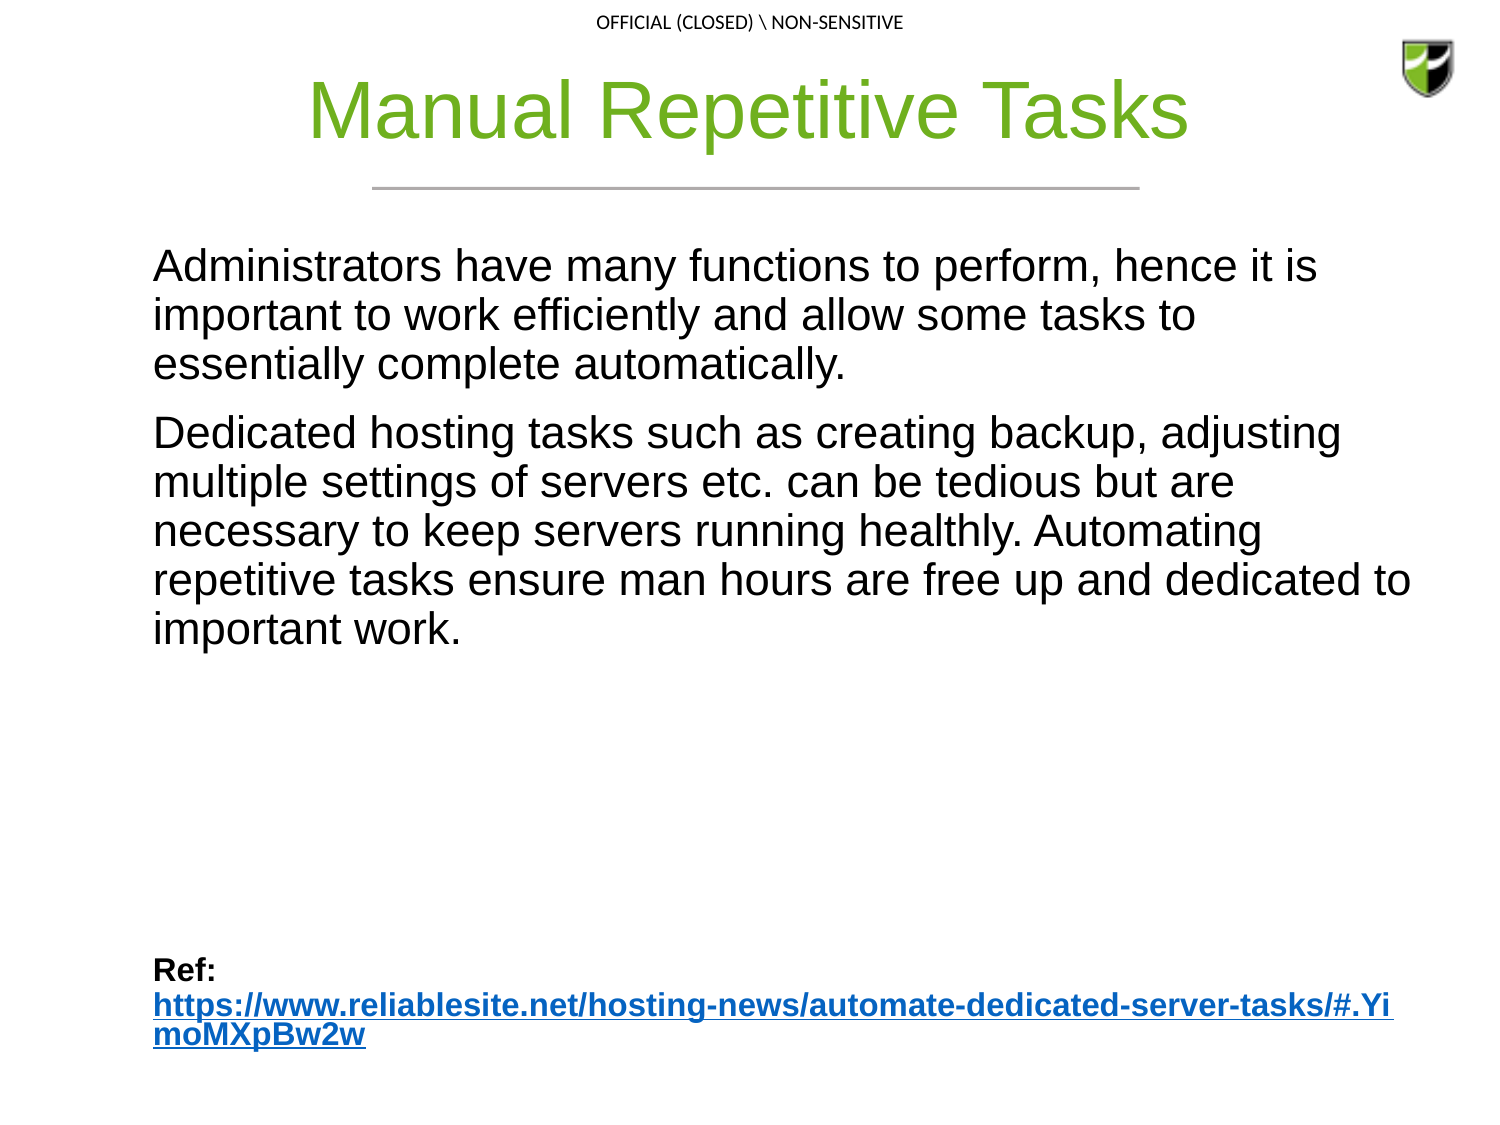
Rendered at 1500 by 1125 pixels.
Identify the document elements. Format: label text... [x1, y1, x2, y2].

picture [1388, 27, 1472, 113]
list Administrators have many functions to perform, hence it is important to work efficiently and allow some tasks to essentially complete automatically. Dedicated hosting tasks such as creating backup, adjusting multiple settings of servers etc. can be tedious but are necessary to keep servers running healthly. Automating repetitive tasks ensure man hours are free up and dedicated to important work. Ref: https://www.reliablesite.net/hosting-news/automate-dedicated-server-tasks/#.YimoMXpBw2w [137, 235, 1432, 1036]
title Manual Repetitive Tasks [137, 59, 1363, 164]
